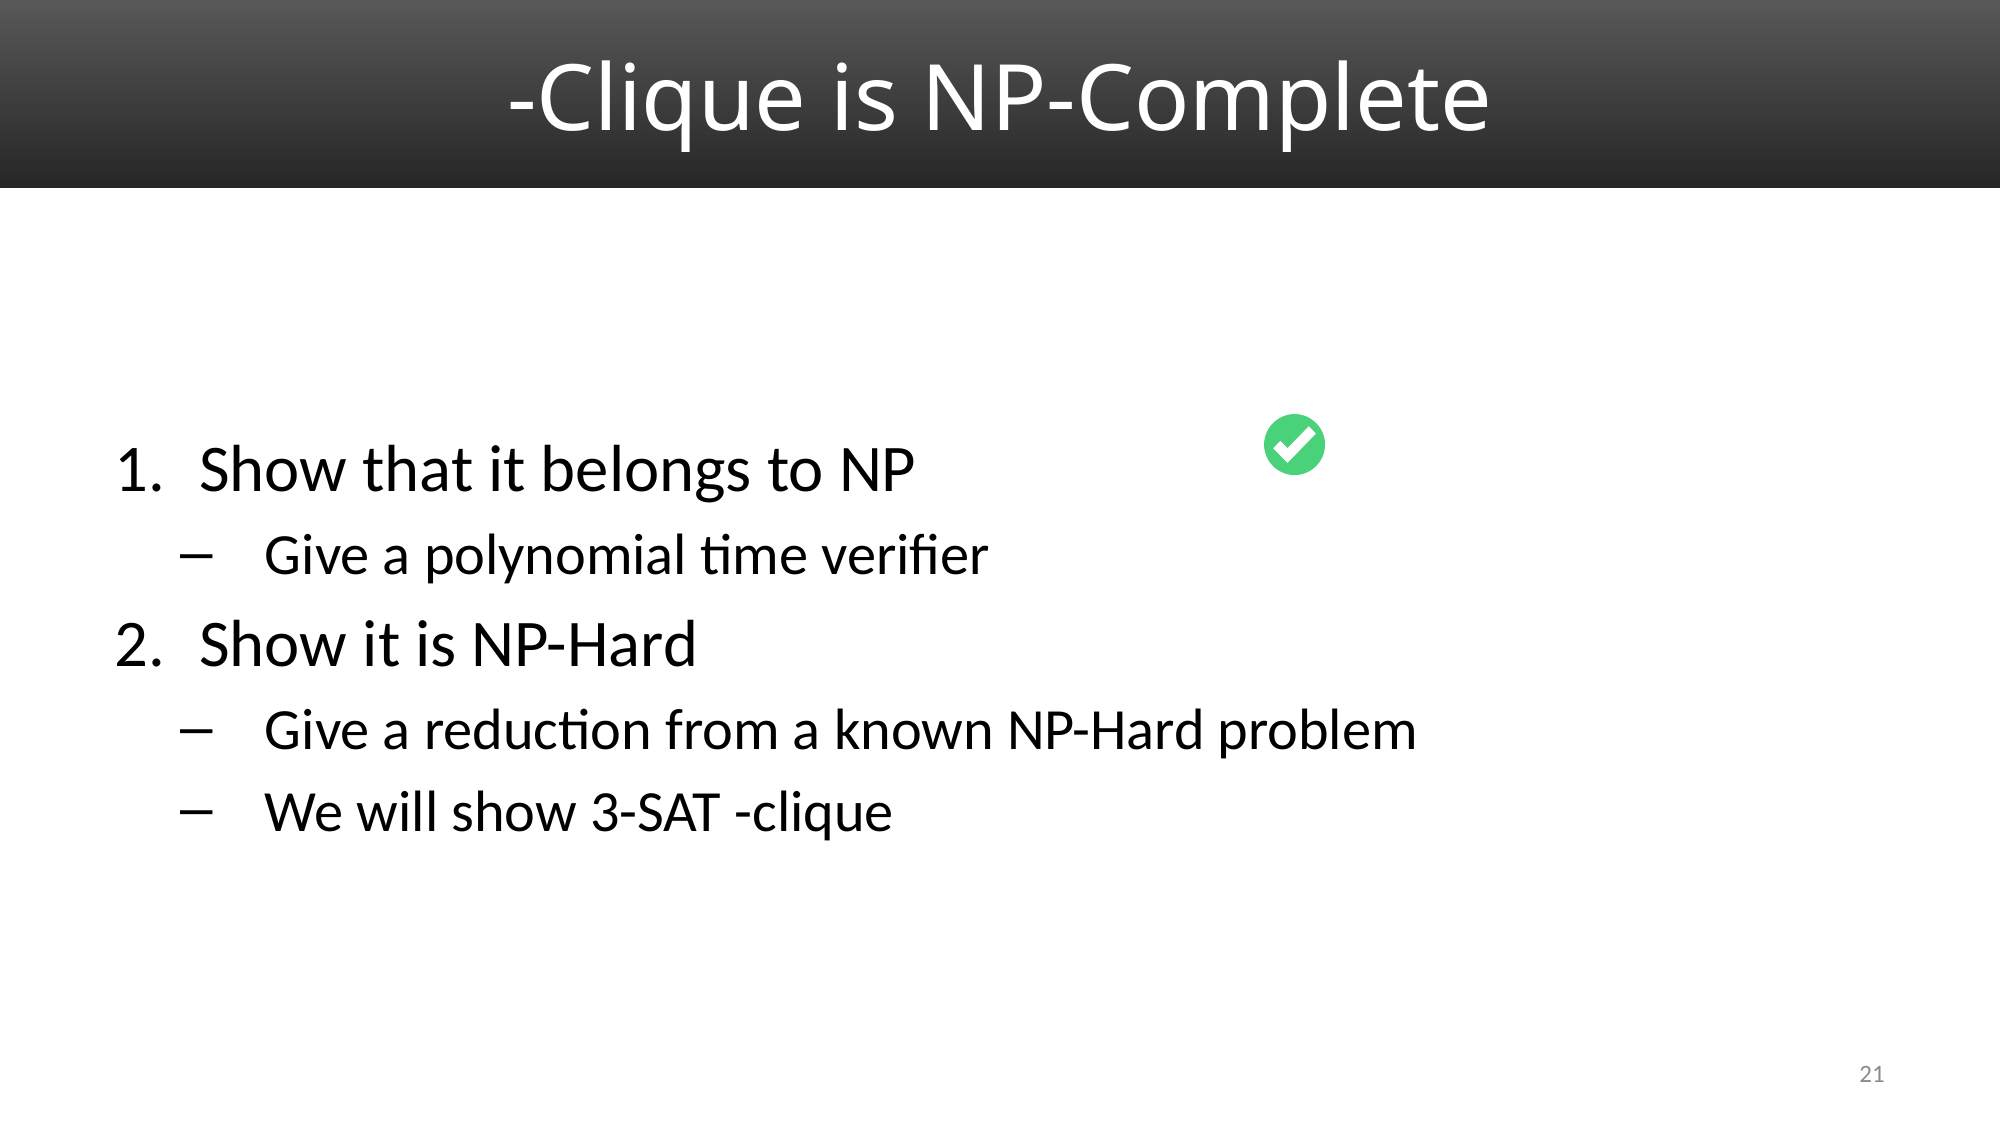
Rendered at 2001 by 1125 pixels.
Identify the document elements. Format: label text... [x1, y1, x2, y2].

picture [1262, 412, 1327, 478]
slide_number 21 [1433, 1042, 1900, 1103]
